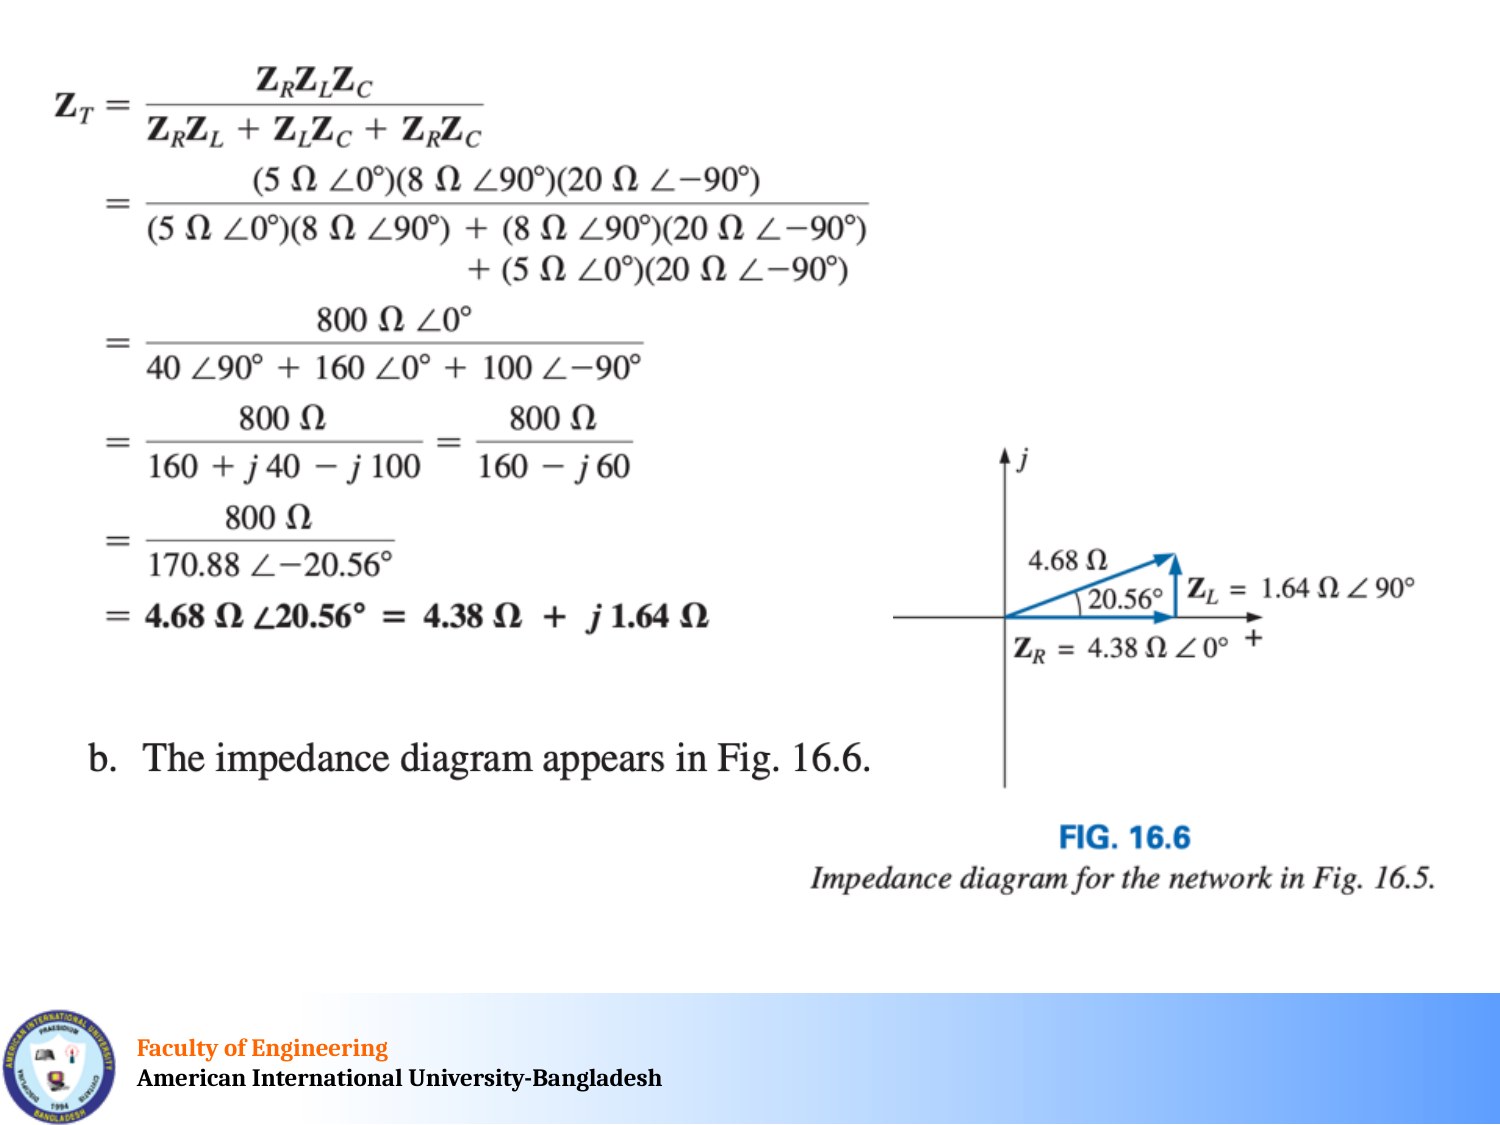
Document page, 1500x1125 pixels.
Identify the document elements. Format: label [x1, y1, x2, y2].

picture [42, 51, 1458, 920]
picture [0, 1007, 119, 1125]
